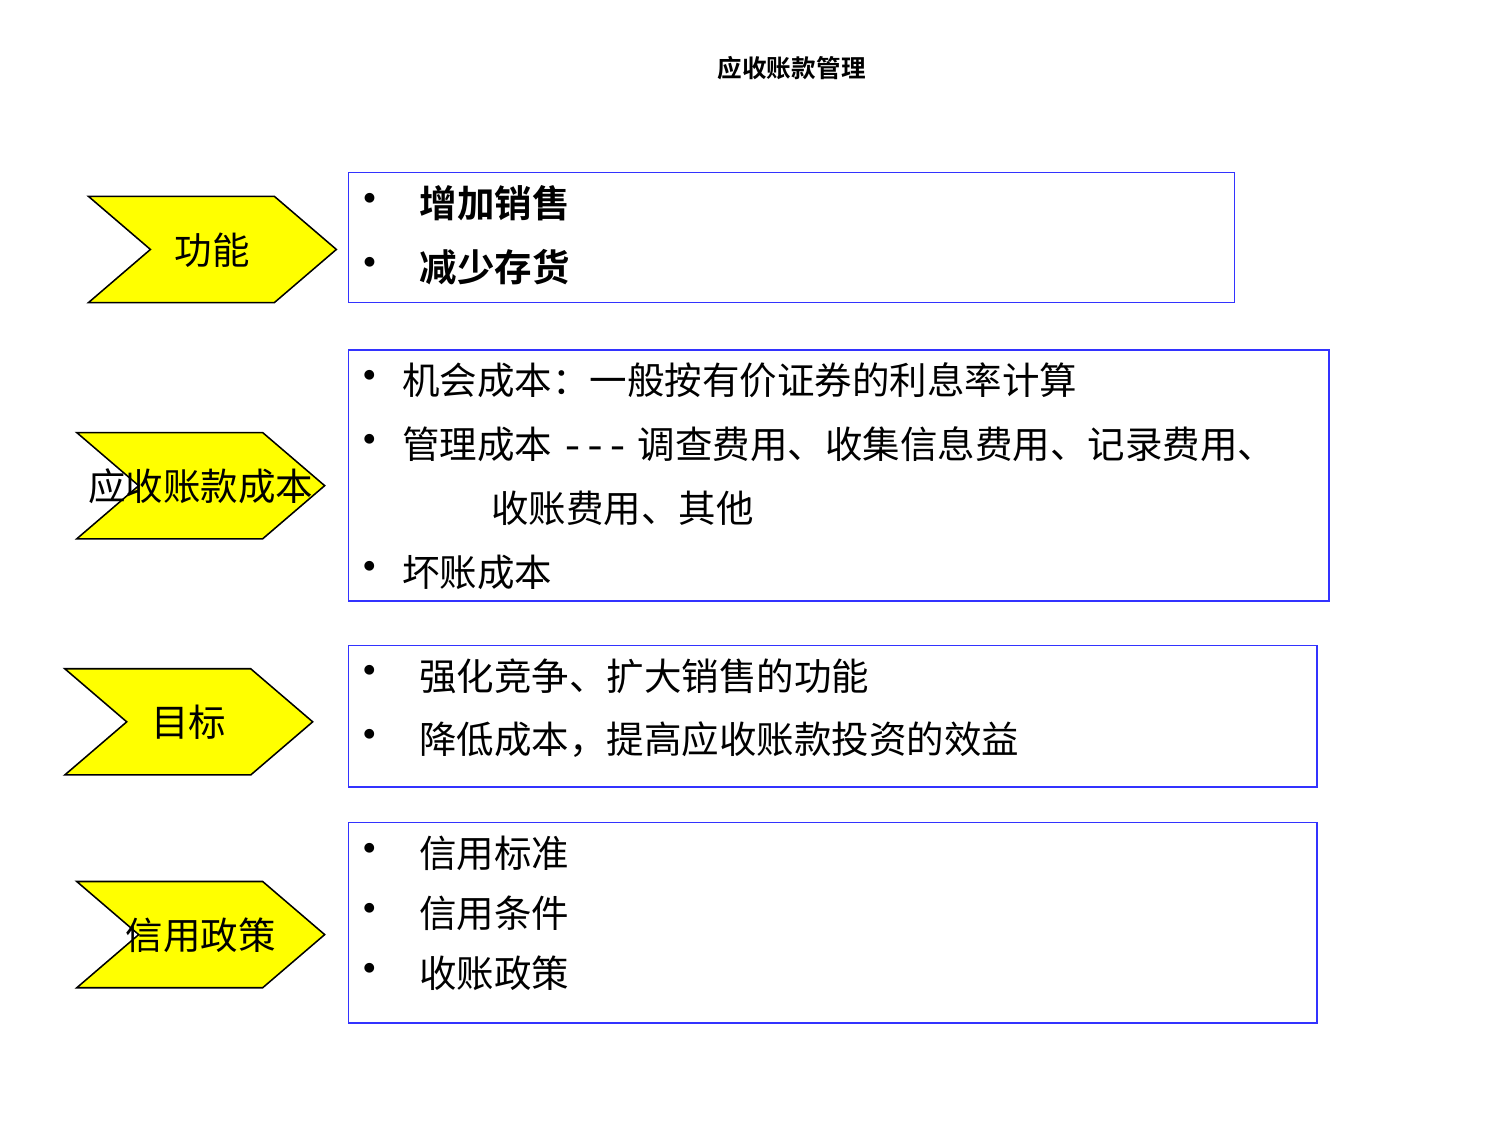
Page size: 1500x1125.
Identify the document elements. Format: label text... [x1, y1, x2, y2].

text_box 机会成本：一般按有价证券的利息率计算 管理成本---调查费用、收集信息费用、记录费用、 收账费用、其他 坏账成本 [348, 349, 1329, 602]
text_box 功能 [88, 196, 337, 303]
title 5.应收应收账款管理 账款的管理 [77, 42, 1428, 124]
text_box 强化竞争、扩大销售的功能 降低成本，提高应收账款投资的效益 [348, 645, 1317, 787]
text_box 信用标准 信用条件 收账政策 [348, 822, 1317, 1024]
text_box 信用政策 [76, 881, 325, 988]
text_box 目标 [64, 668, 313, 775]
text_box 应收账款成本 [76, 432, 325, 539]
list 增加销售 减少存货 [348, 172, 1235, 303]
